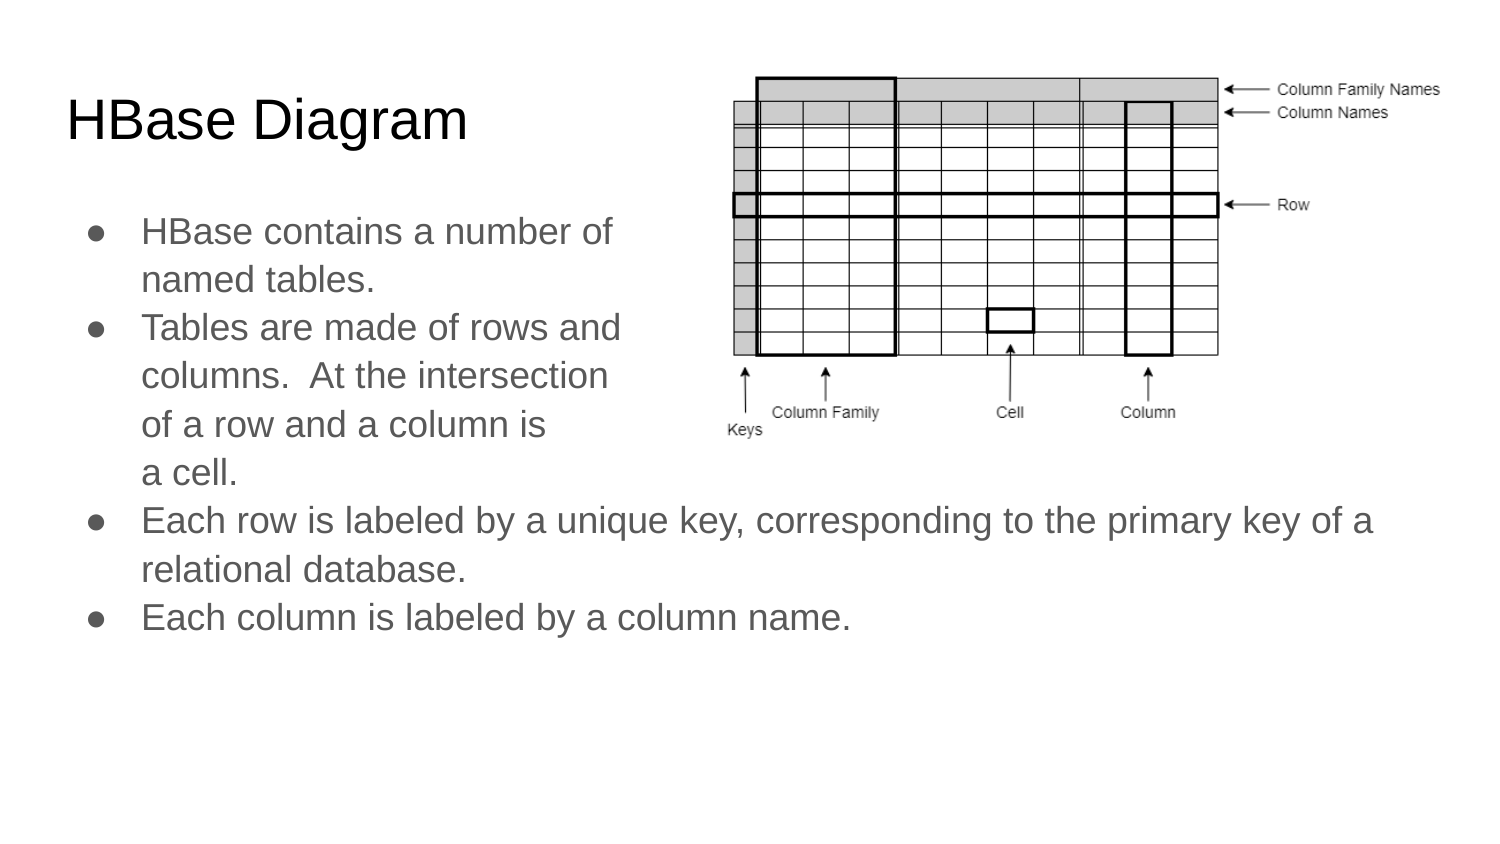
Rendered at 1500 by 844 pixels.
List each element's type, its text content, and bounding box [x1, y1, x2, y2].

picture [722, 72, 1450, 449]
list HBase contains a number of named tables. Tables are made of rows and columns. At the intersection of a row and a column is a cell. Each row is labeled by a unique key, corresponding to the primary key of a relational database. Each column is labeled by a column name. [51, 189, 1449, 750]
title HBase Diagram [51, 72, 721, 167]
